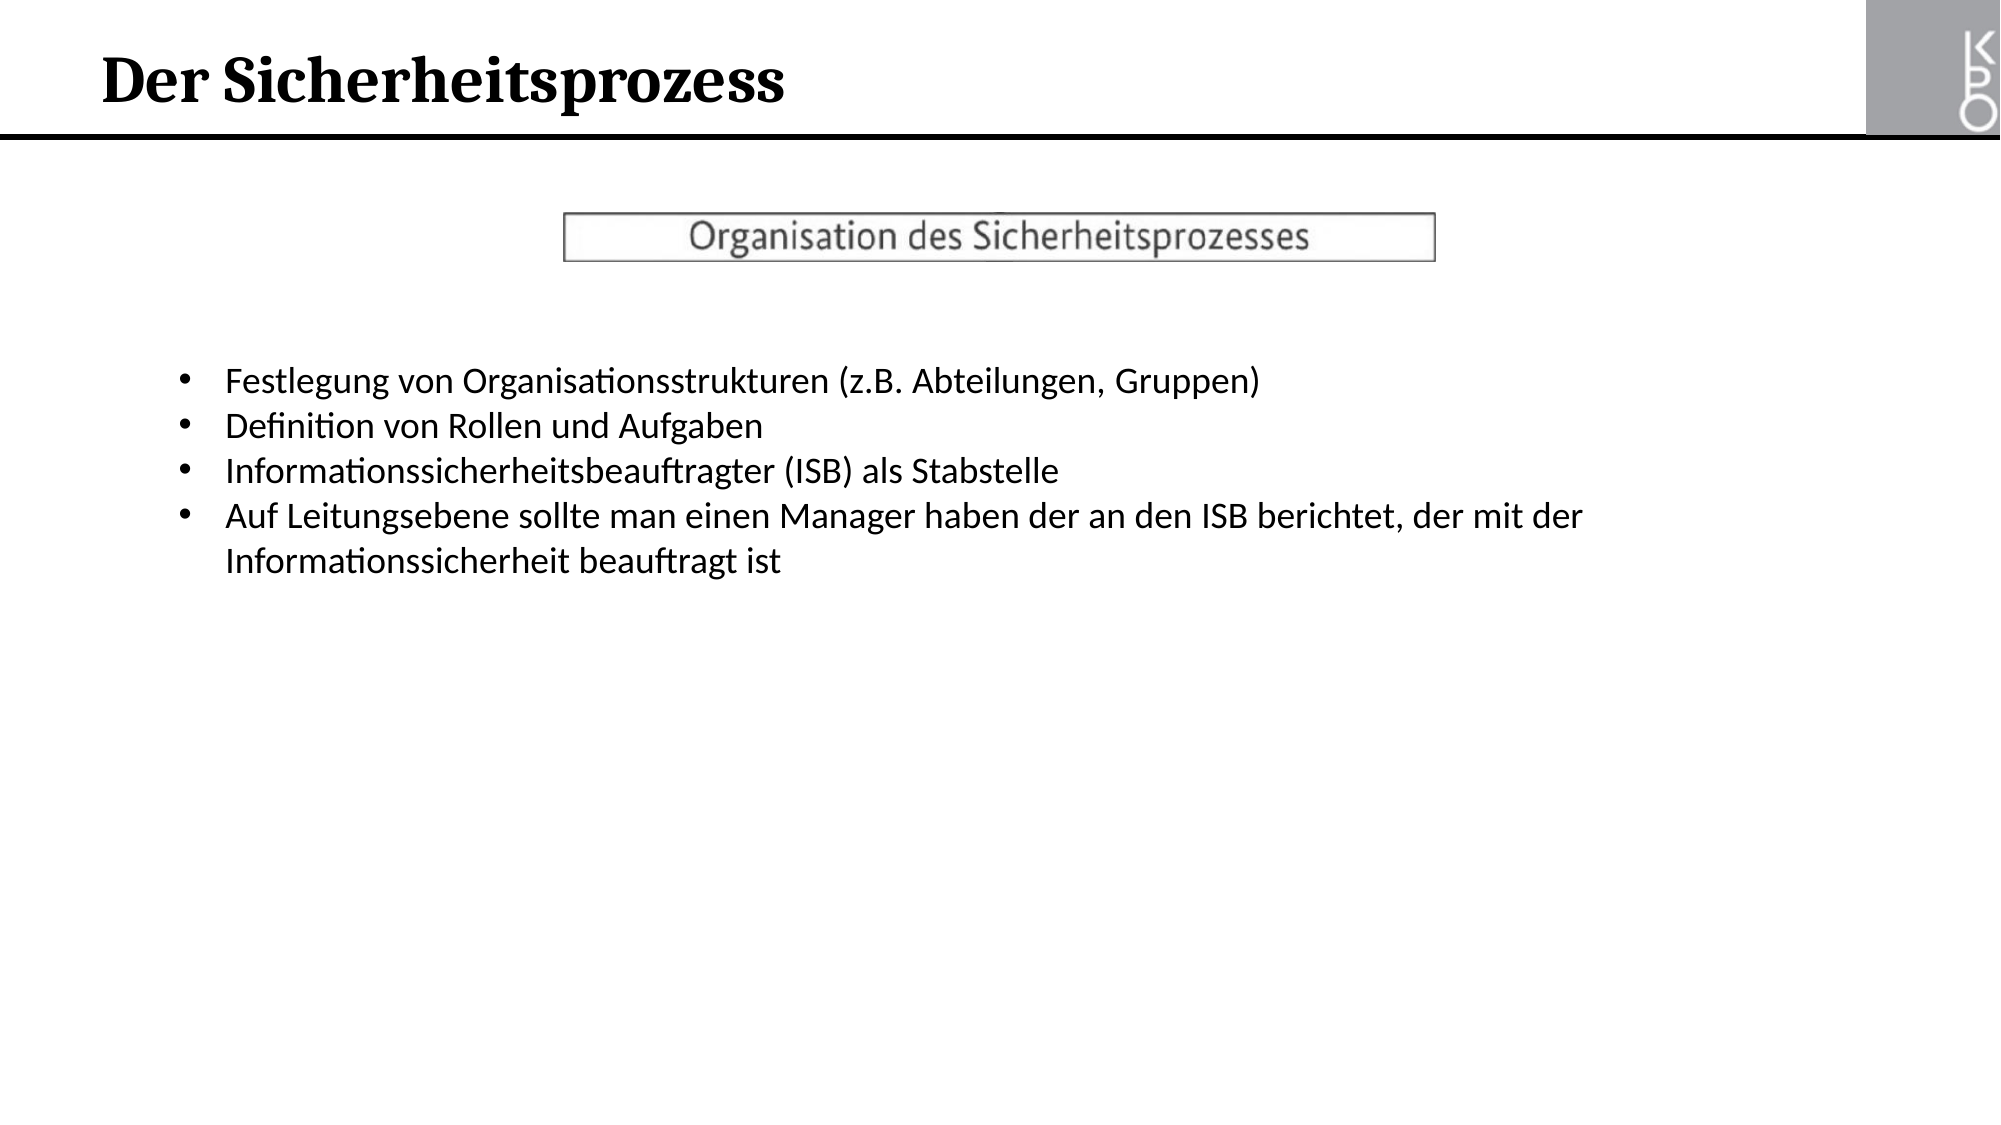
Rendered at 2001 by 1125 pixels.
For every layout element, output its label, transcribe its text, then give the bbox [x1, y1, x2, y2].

text_box Der Sicherheitsprozess [86, 28, 803, 124]
picture [1866, 0, 2000, 135]
picture [563, 212, 1436, 262]
text_box Festlegung von Organisationsstrukturen (z.B. Abteilungen, Gruppen) Definition von Rollen und Aufgaben Informationssicherheitsbeauftragter (ISB) als Stabstelle Auf Leitungsebene sollte man einen Manager haben der an den ISB berichtet, der mit der Informationssicherheit beauftragt ist [163, 348, 1836, 589]
